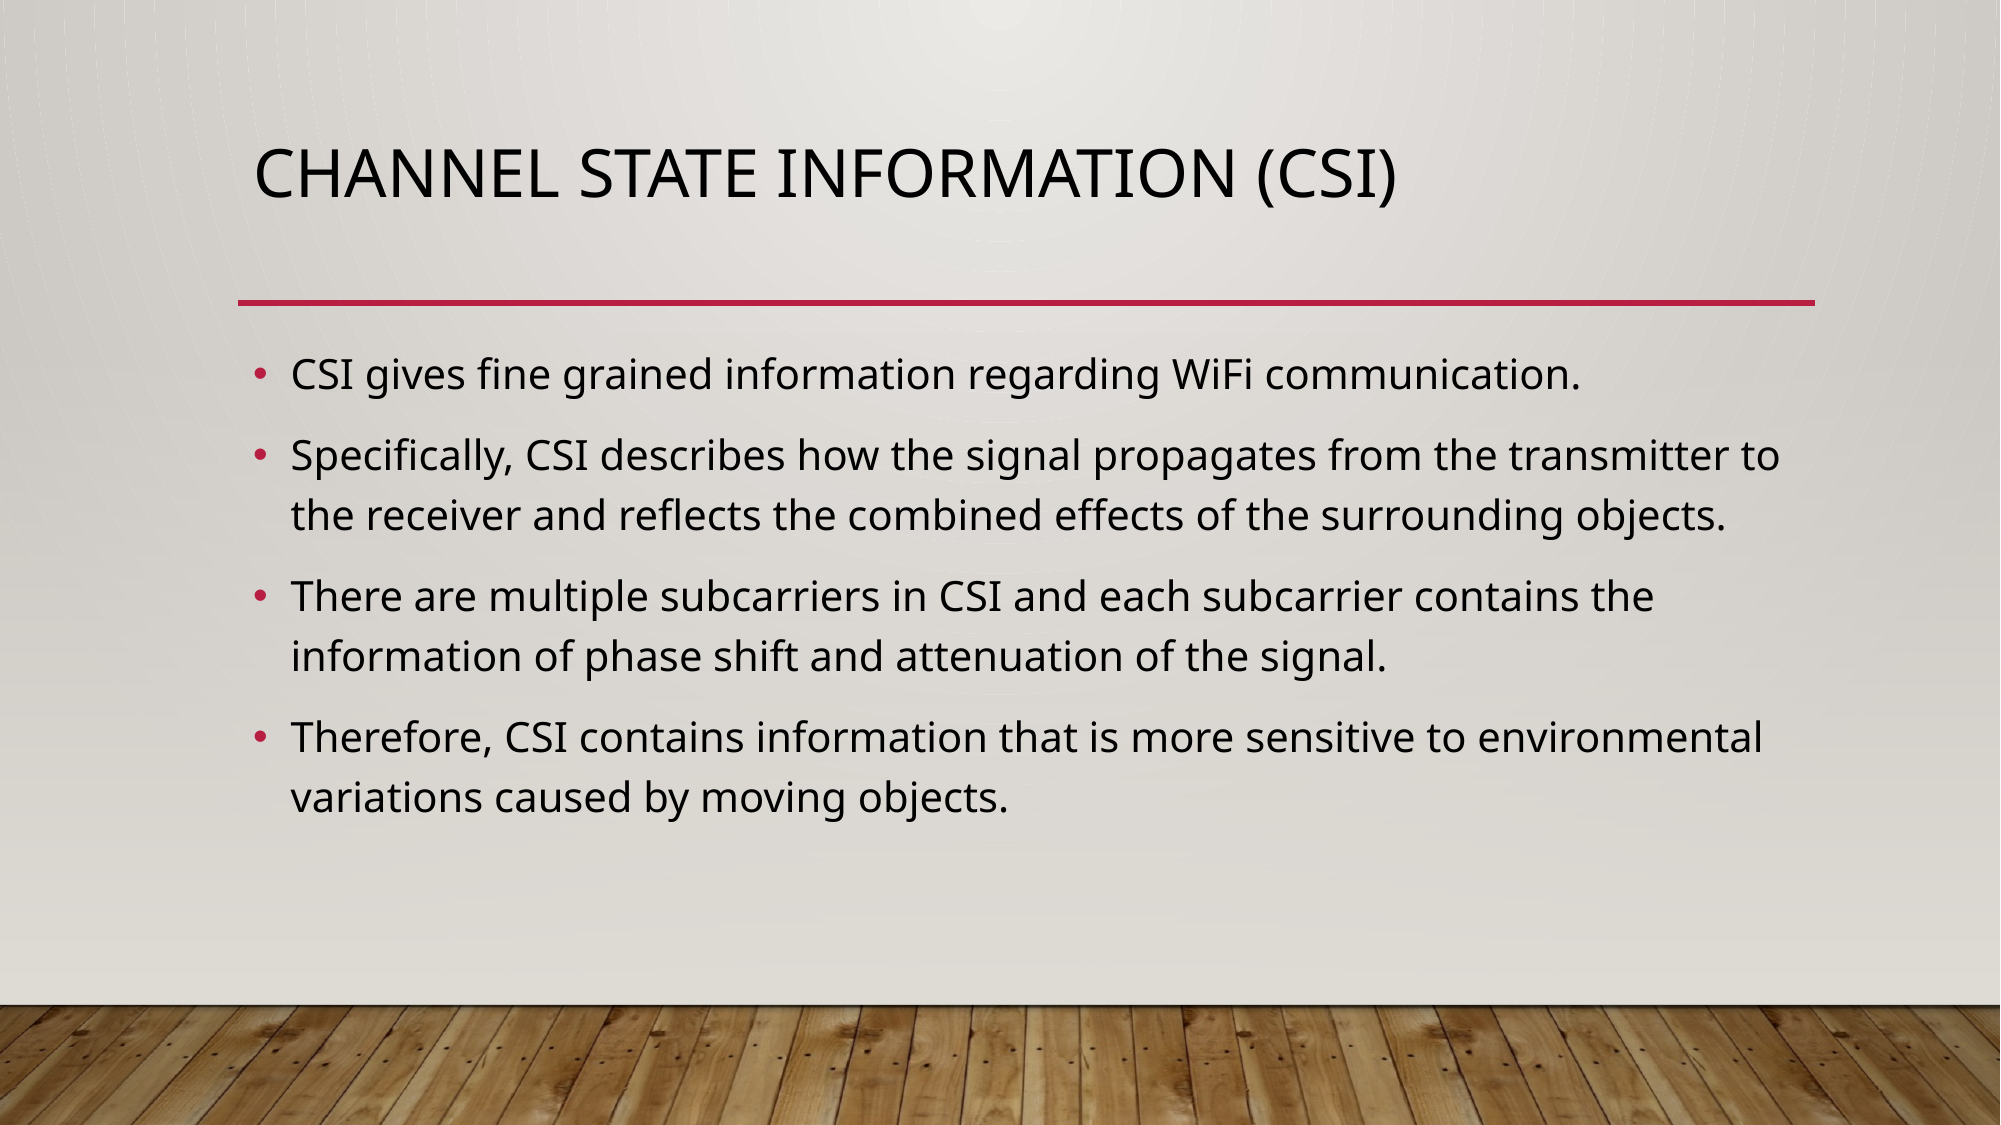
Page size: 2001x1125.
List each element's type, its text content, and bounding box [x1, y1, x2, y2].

title Channel state information (csi) [238, 131, 1814, 305]
list CSI gives fine grained information regarding WiFi communication. Specifically, CSI describes how the signal propagates from the transmitter to the receiver and reflects the combined effects of the surrounding objects. There are multiple subcarriers in CSI and each subcarrier contains the information of phase shift and attenuation of the signal. Therefore, CSI contains information that is more sensitive to environmental variations caused by moving objects. [238, 330, 1814, 897]
picture [0, 1005, 2000, 1125]
